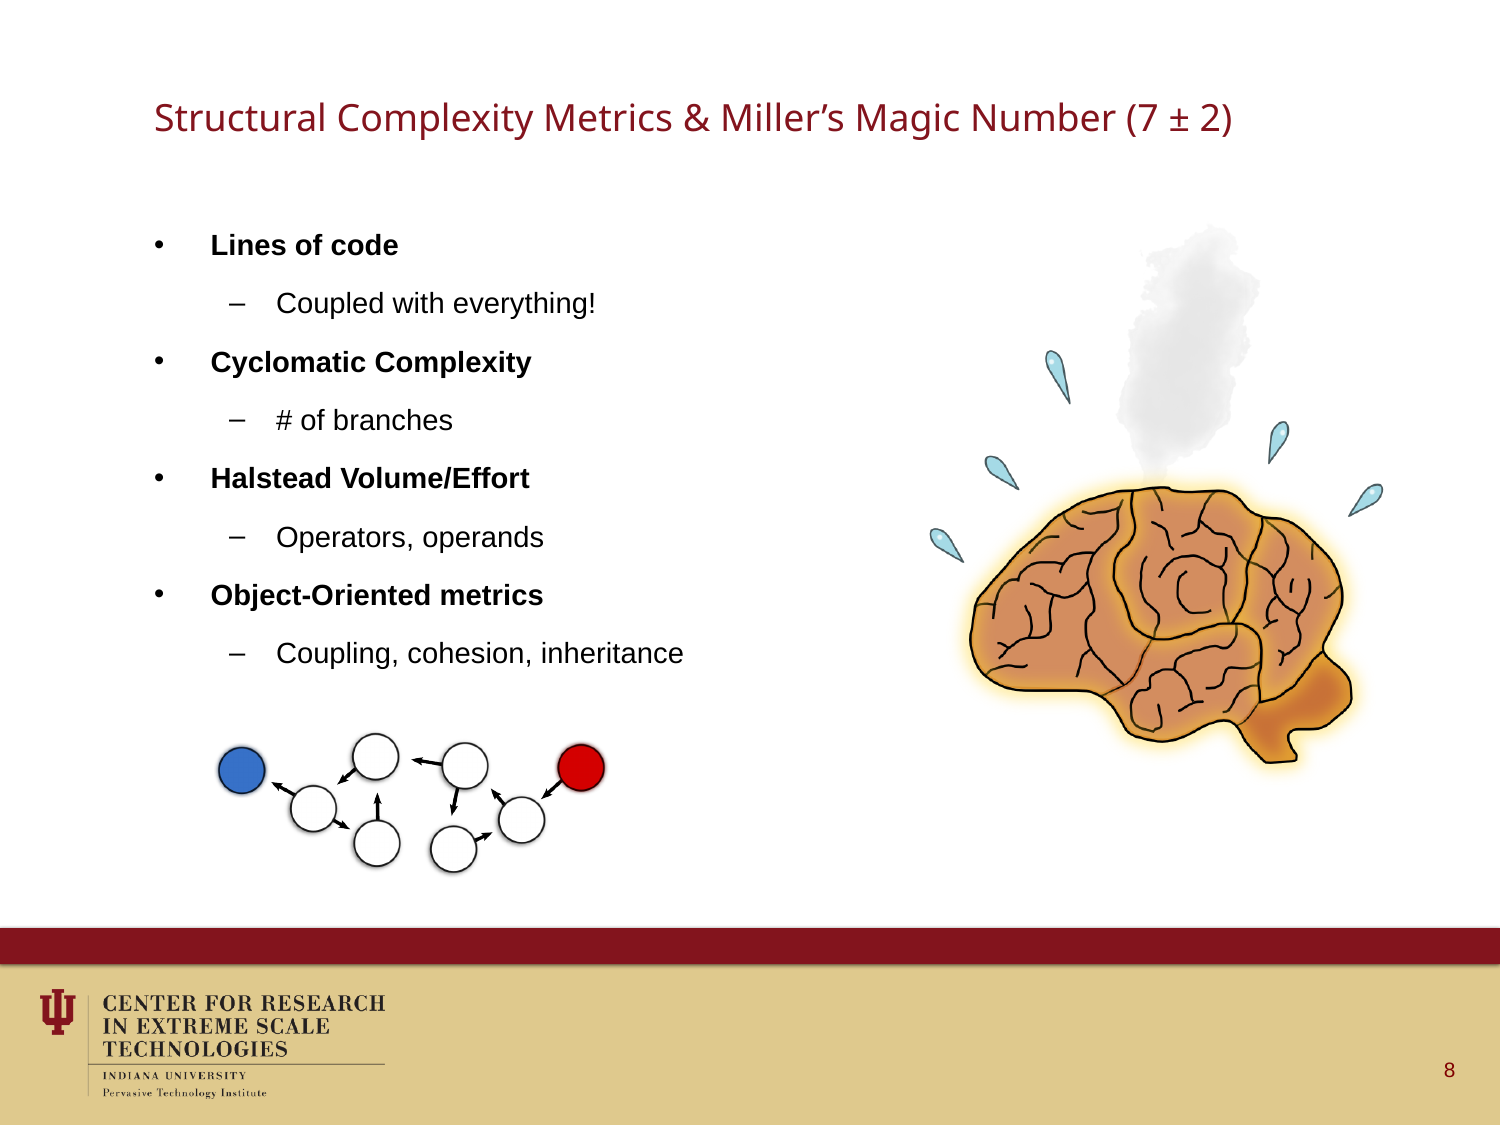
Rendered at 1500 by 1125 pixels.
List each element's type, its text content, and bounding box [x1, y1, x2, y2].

title Structural Complexity Metrics & Miller’s Magic Number (7 ± 2) [139, 86, 1338, 194]
slide_number 8 [1120, 1039, 1471, 1099]
list Lines of code Coupled with everything! Cyclomatic Complexity # of branches Halstead Volume/Effort Operators, operands Object-Oriented metrics Coupling, cohesion, inheritance [139, 201, 912, 696]
picture [213, 722, 609, 884]
picture [917, 159, 1396, 798]
picture [25, 979, 399, 1109]
